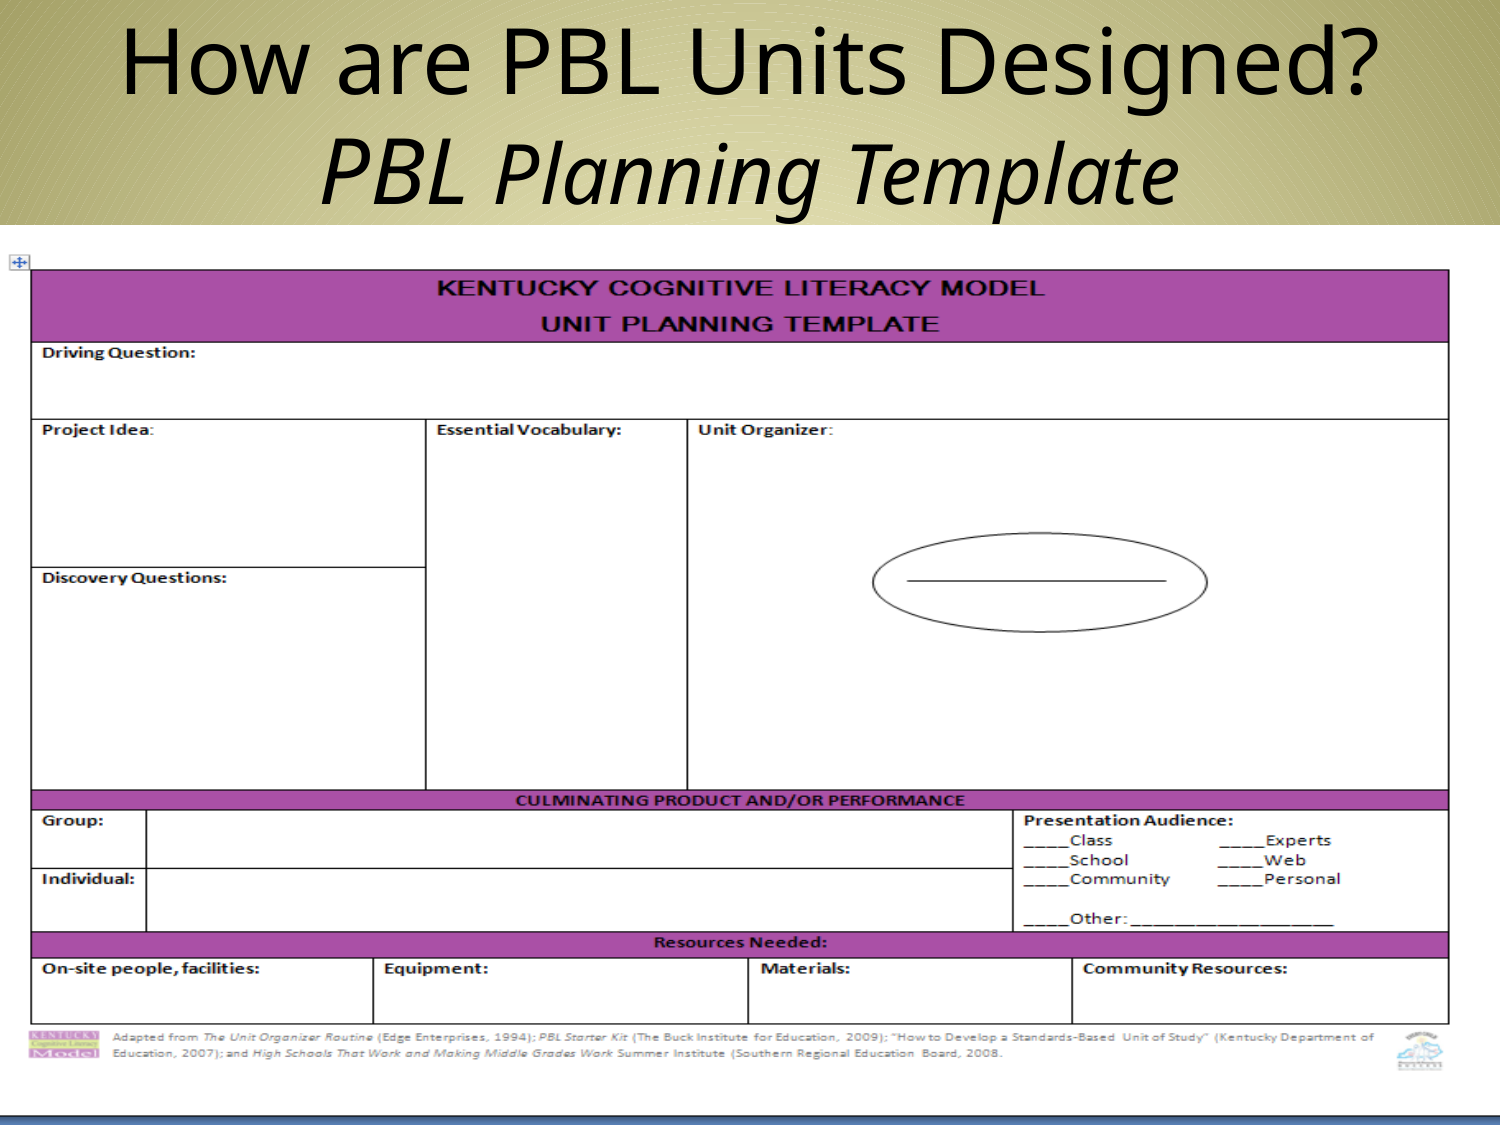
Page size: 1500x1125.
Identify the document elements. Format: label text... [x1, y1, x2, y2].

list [0, 224, 1500, 1125]
title How are PBL Units Designed? PBL Planning Template [0, 0, 1500, 224]
